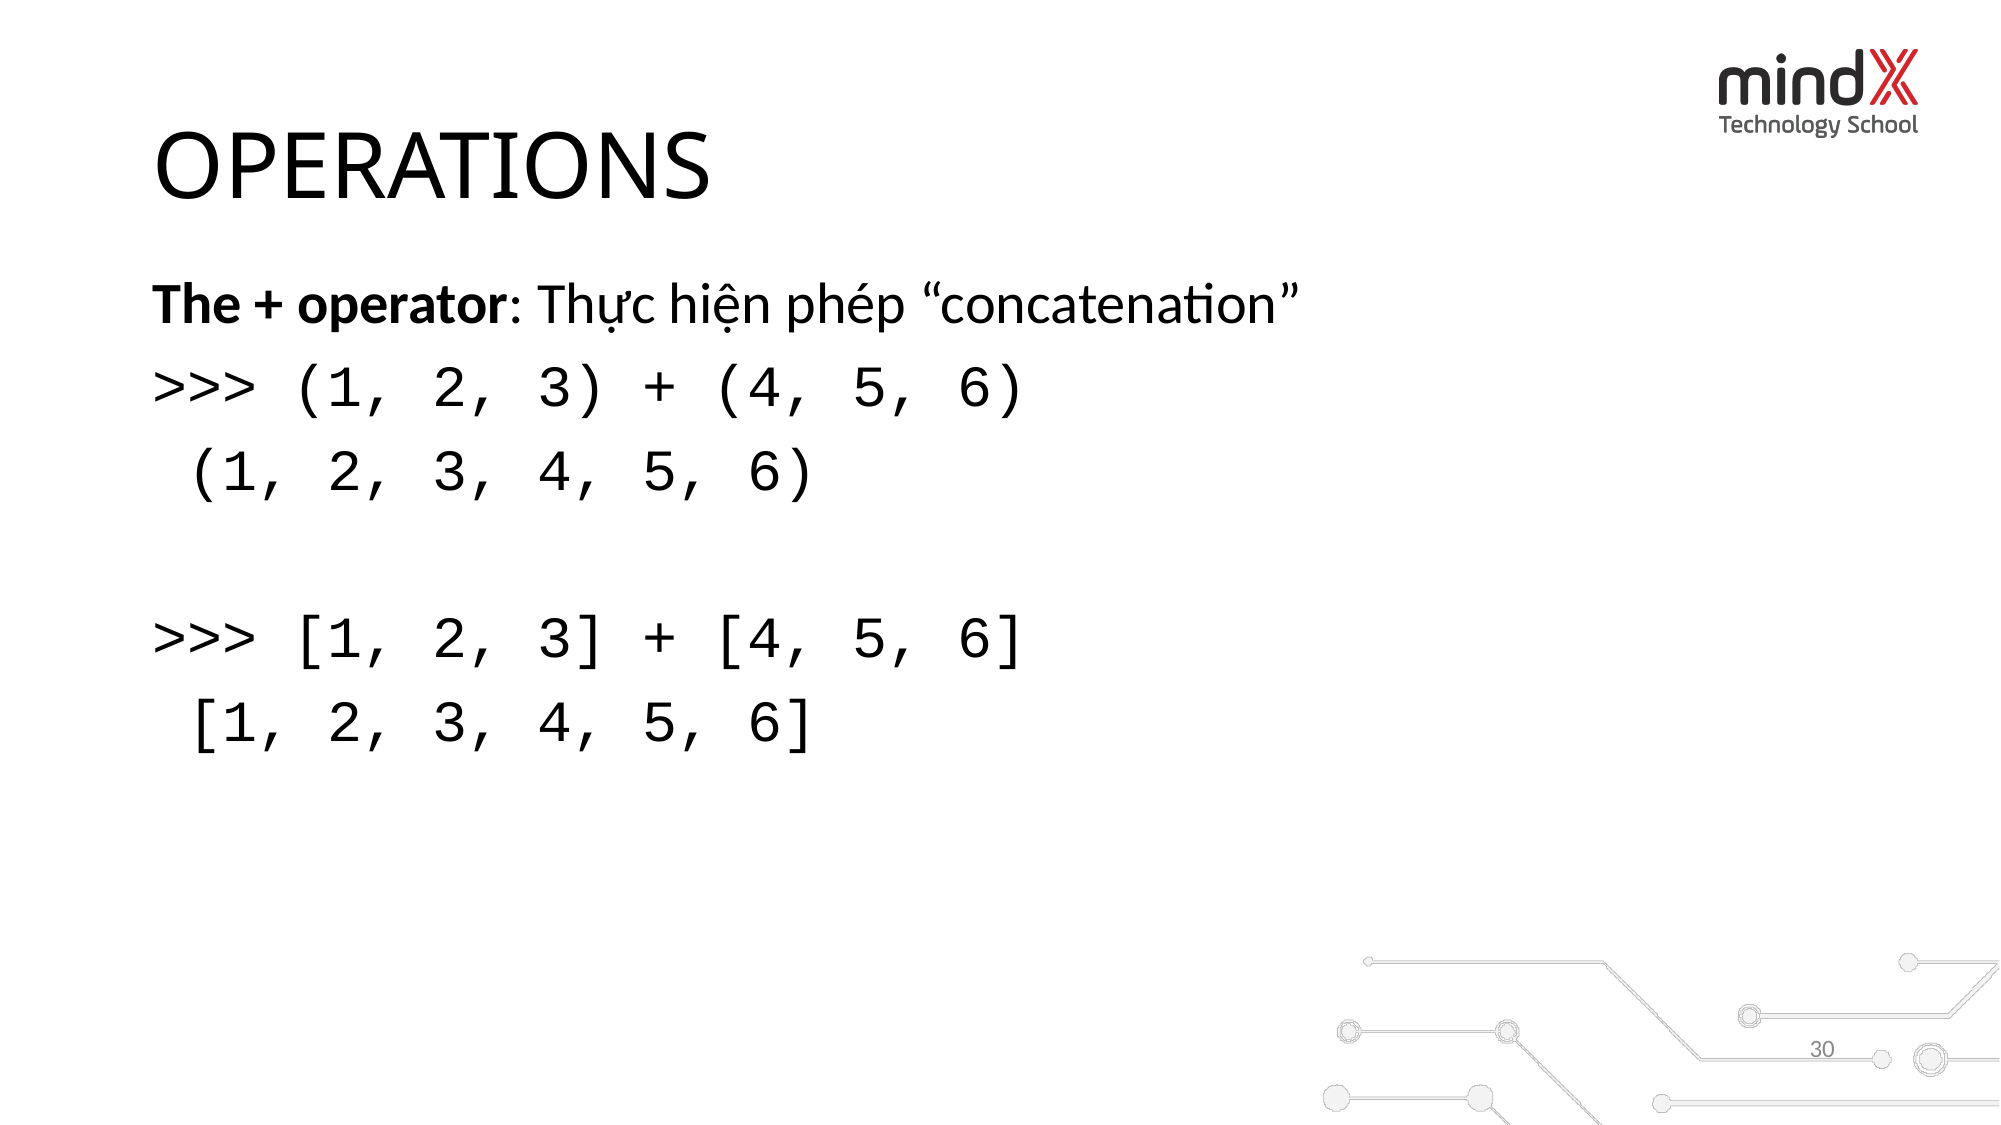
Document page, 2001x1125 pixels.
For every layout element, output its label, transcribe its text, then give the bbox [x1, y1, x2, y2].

title OPERATIONS [137, 59, 1863, 265]
picture [1318, 825, 2000, 1125]
picture [1719, 49, 1918, 138]
list The + operator: Thực hiện phép “concatenation” >>> (1, 2, 3) + (4, 5, 6) (1, 2, 3, 4, 5, 6) >>> [1, 2, 3] + [4, 5, 6] [1, 2, 3, 4, 5, 6] [137, 265, 1863, 1038]
